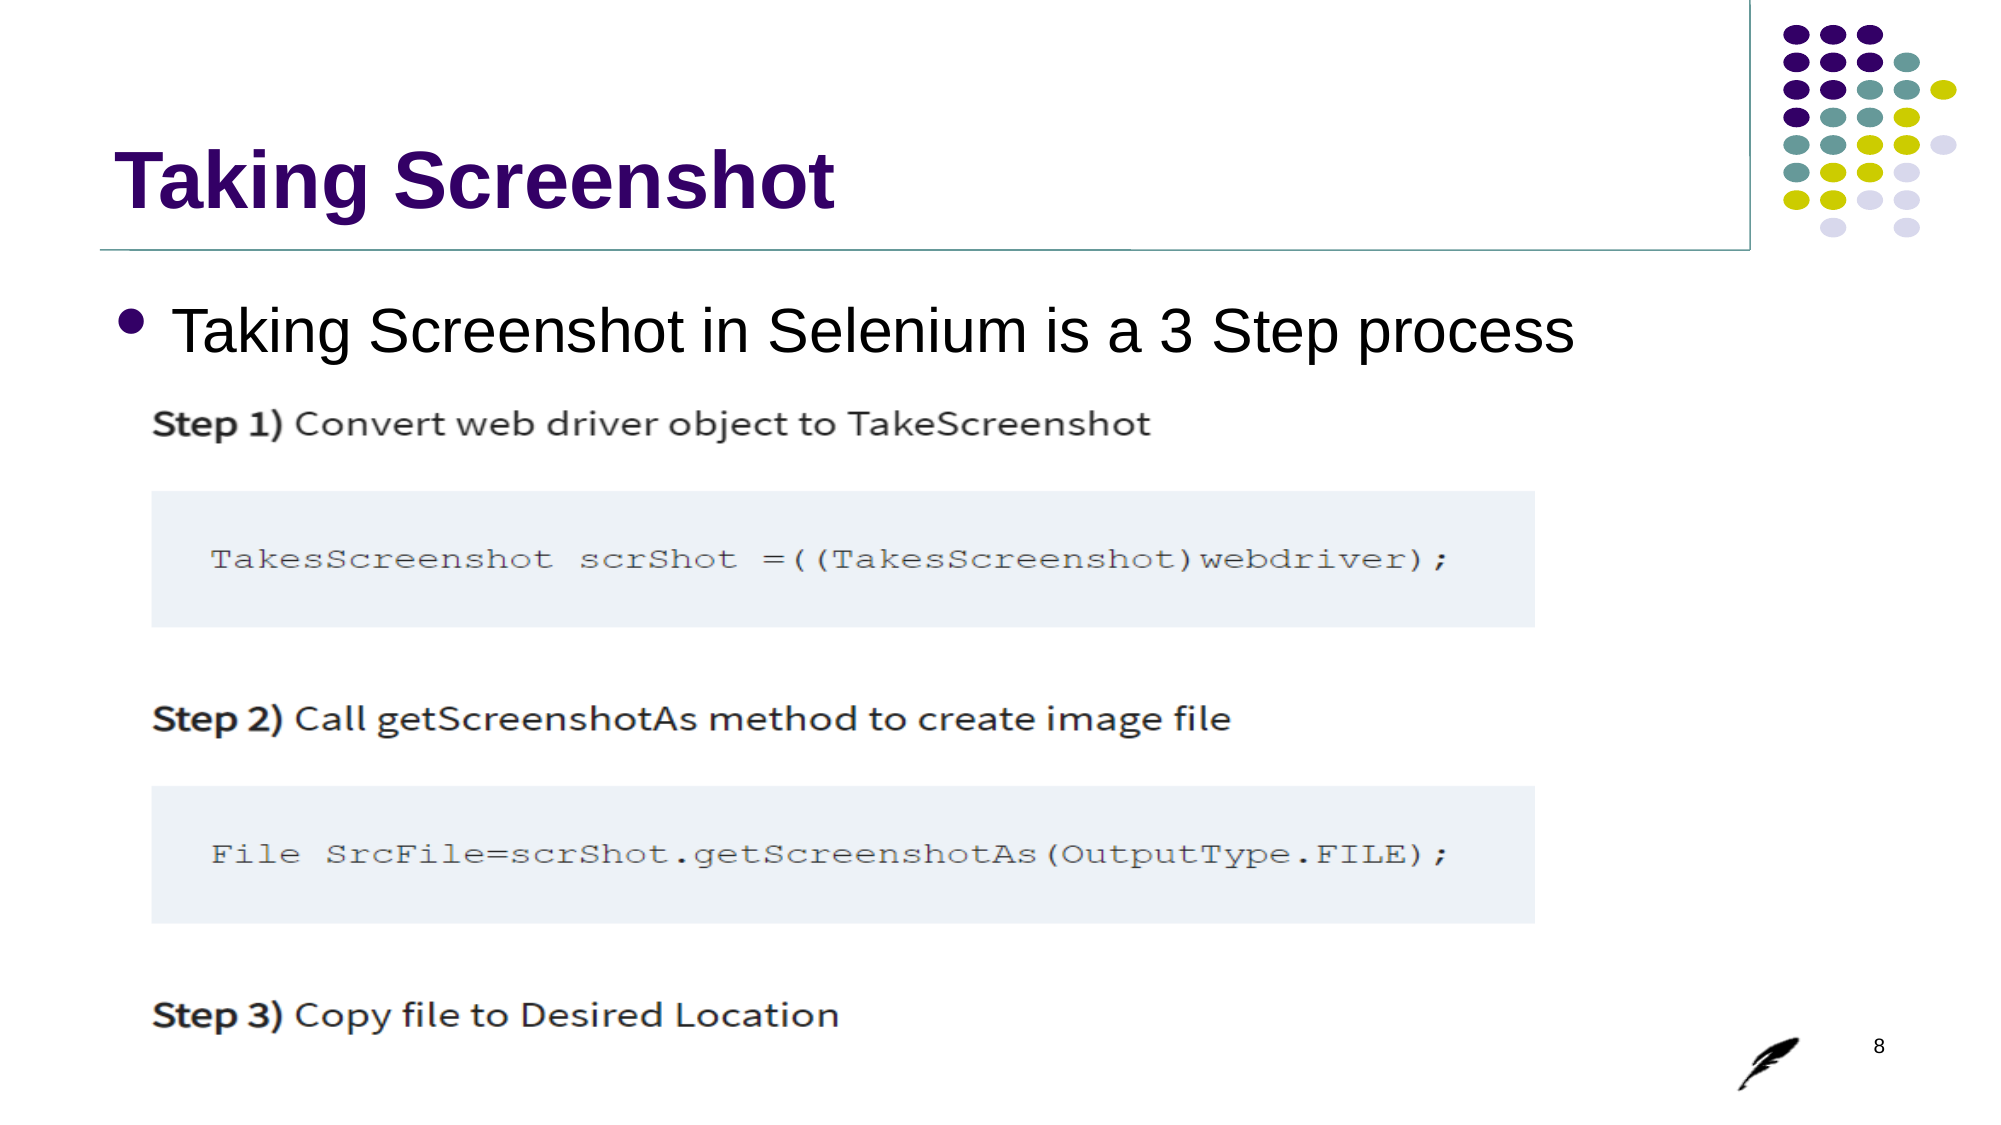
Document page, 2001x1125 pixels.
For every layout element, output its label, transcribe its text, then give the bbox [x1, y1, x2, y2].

slide_number 8 [1433, 1025, 1900, 1100]
picture [123, 392, 1535, 1056]
title Taking Screenshot [99, 20, 1750, 233]
list Taking Screenshot in Selenium is a 3 Step process [99, 282, 1900, 1006]
